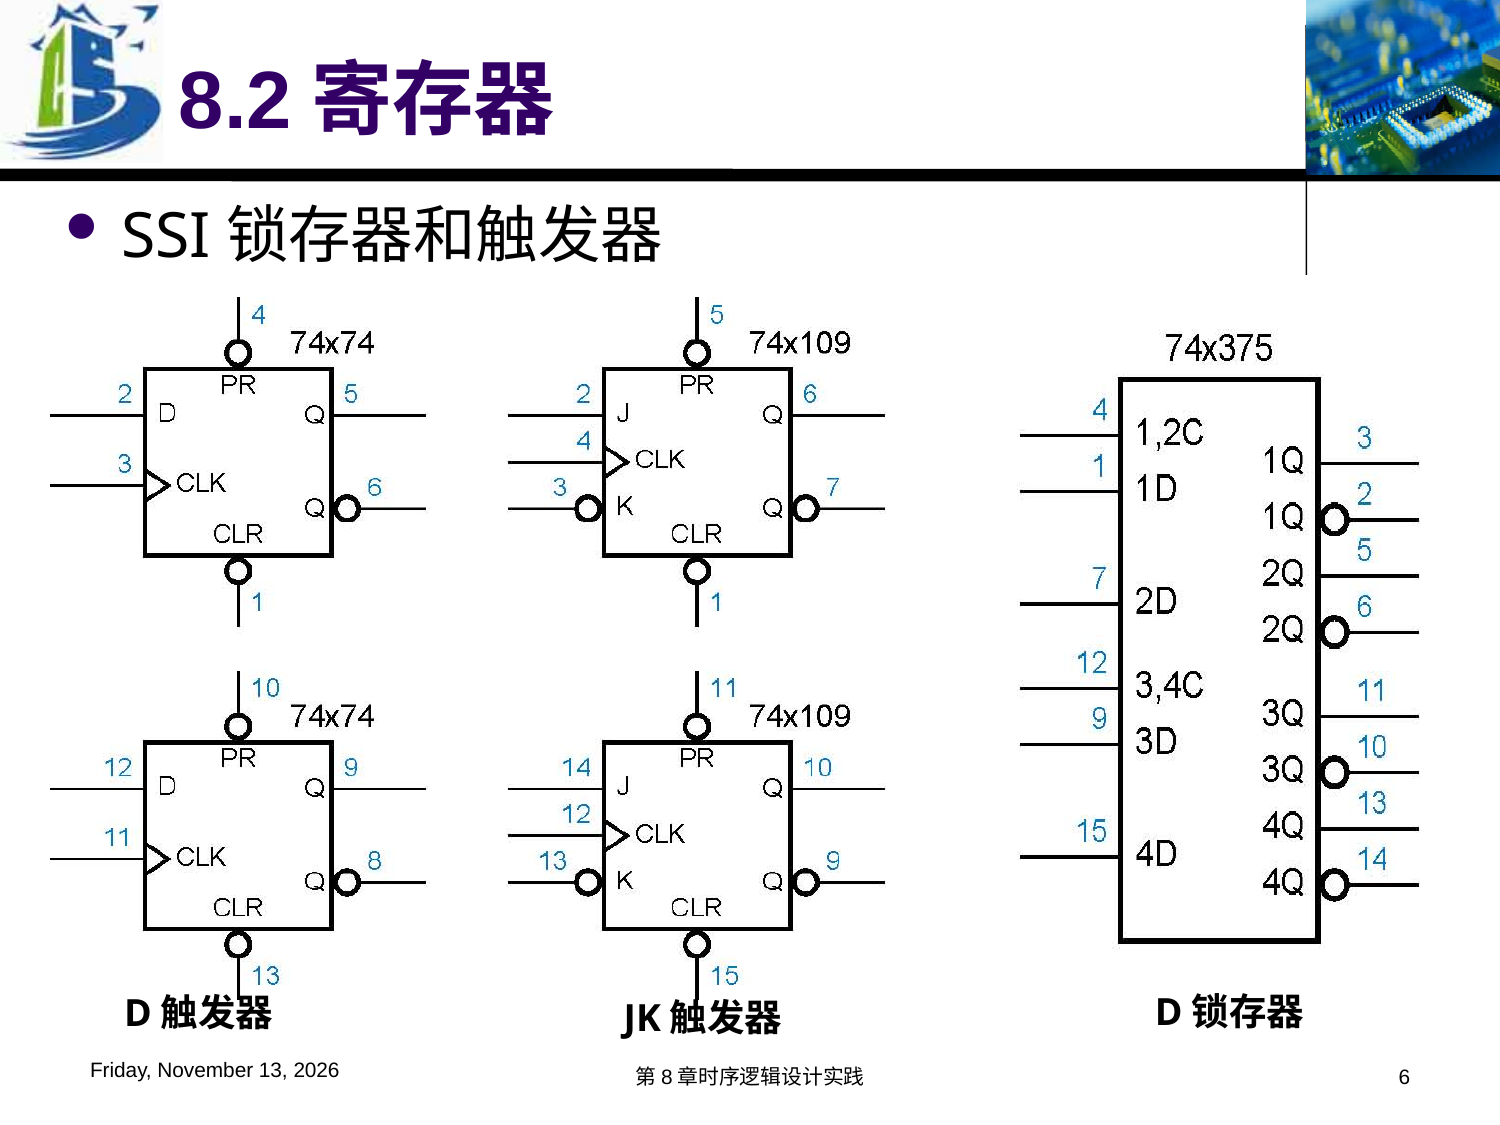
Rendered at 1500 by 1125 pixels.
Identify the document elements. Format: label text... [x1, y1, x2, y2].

text_box D锁存器 [1140, 980, 1320, 1041]
title 8.2寄存器 [163, 30, 1298, 153]
picture [1306, 0, 1500, 175]
picture [49, 297, 950, 1001]
picture [991, 294, 1468, 965]
footer 第8章时序逻辑设计实践 [512, 1055, 988, 1101]
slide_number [74, 1048, 426, 1101]
slide_number 6 [1074, 1055, 1426, 1101]
list SSI锁存器和触发器 [49, 187, 774, 295]
text_box D触发器 [109, 1009, 289, 1042]
picture [0, 0, 163, 163]
text_box JK触发器 [608, 1009, 798, 1047]
